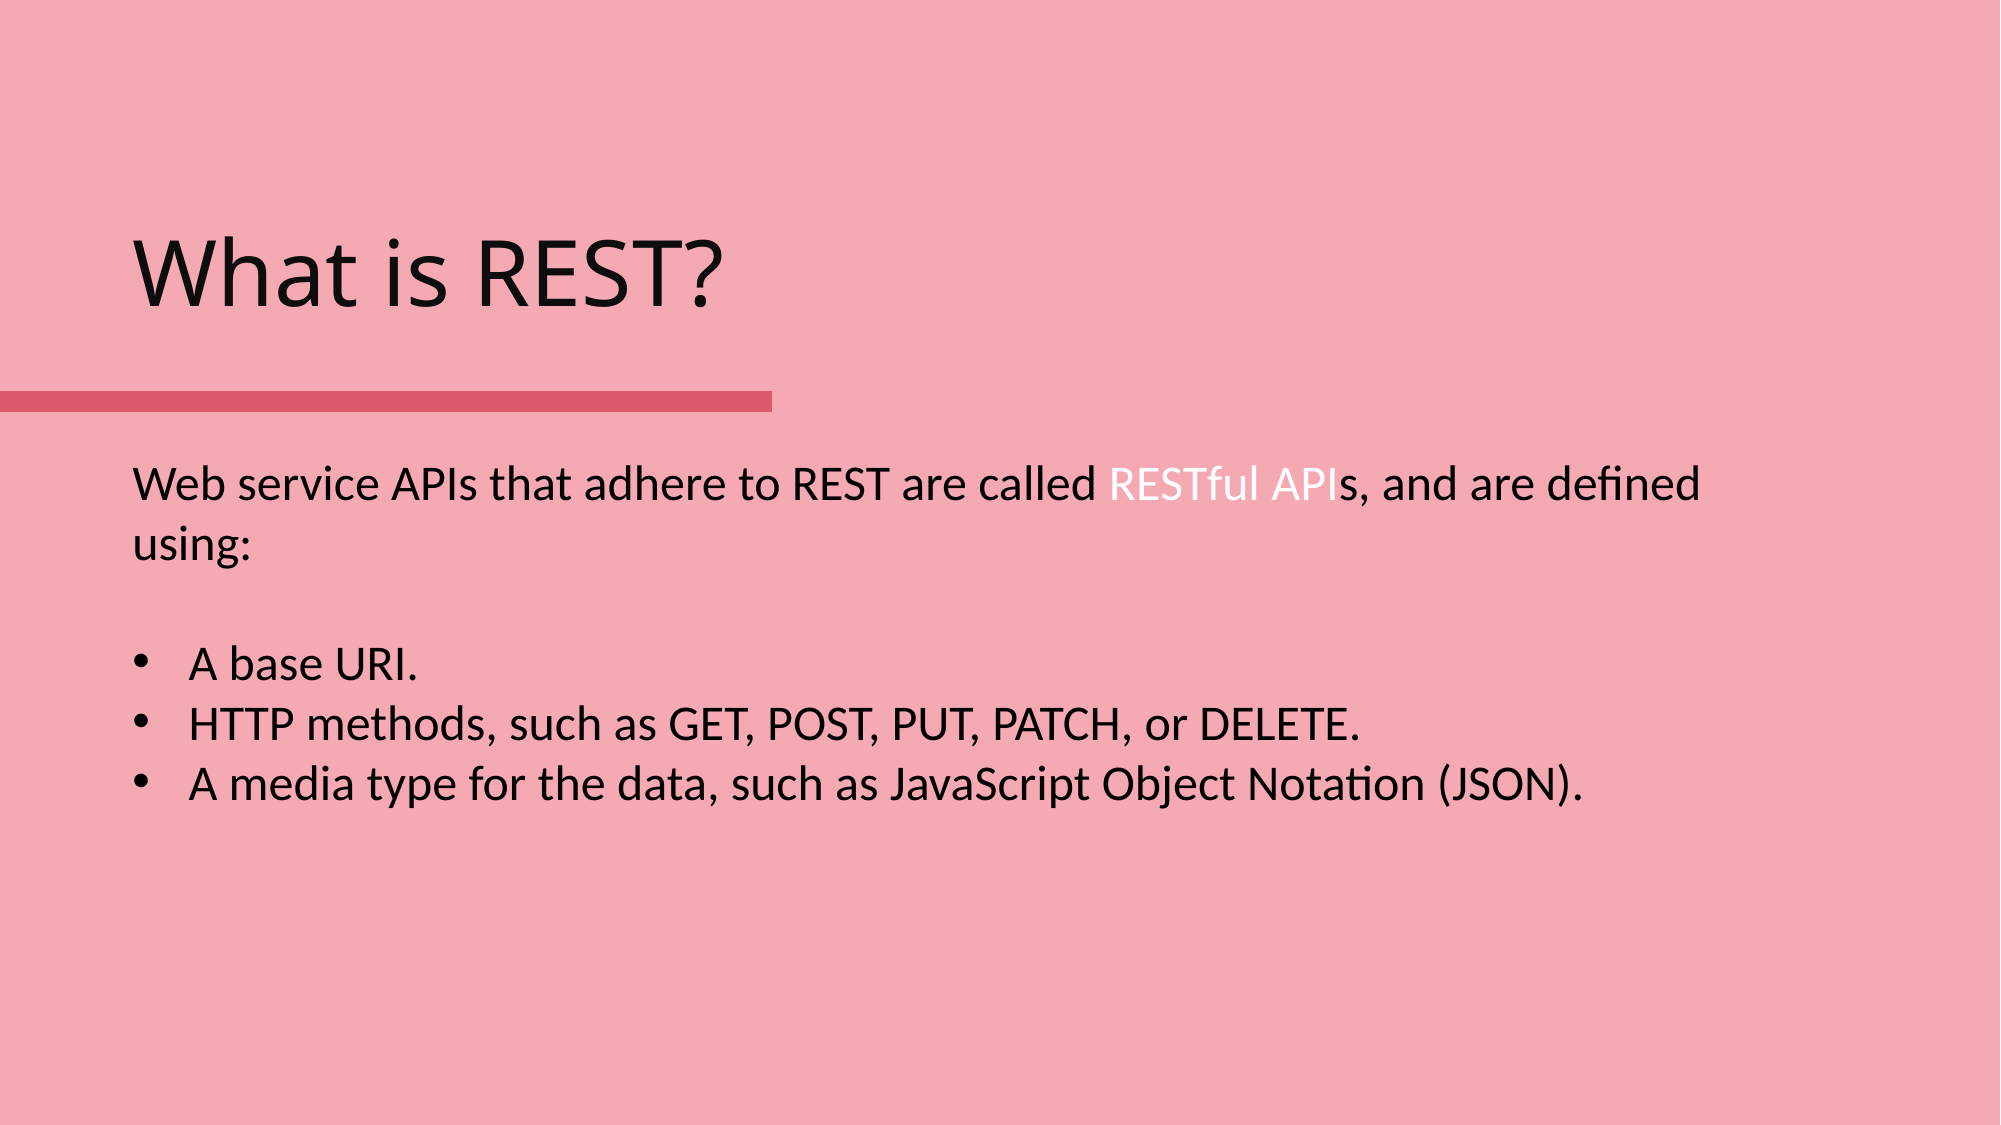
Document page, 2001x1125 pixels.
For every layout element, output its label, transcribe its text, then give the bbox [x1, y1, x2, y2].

text_box Web service APIs that adhere to REST are called RESTful APIs, and are defined using: A base URI. HTTP methods, such as GET, POST, PUT, PATCH, or DELETE. A media type for the data, such as JavaScript Object Notation (JSON). [117, 442, 1833, 878]
title What is REST? [117, 89, 1180, 442]
